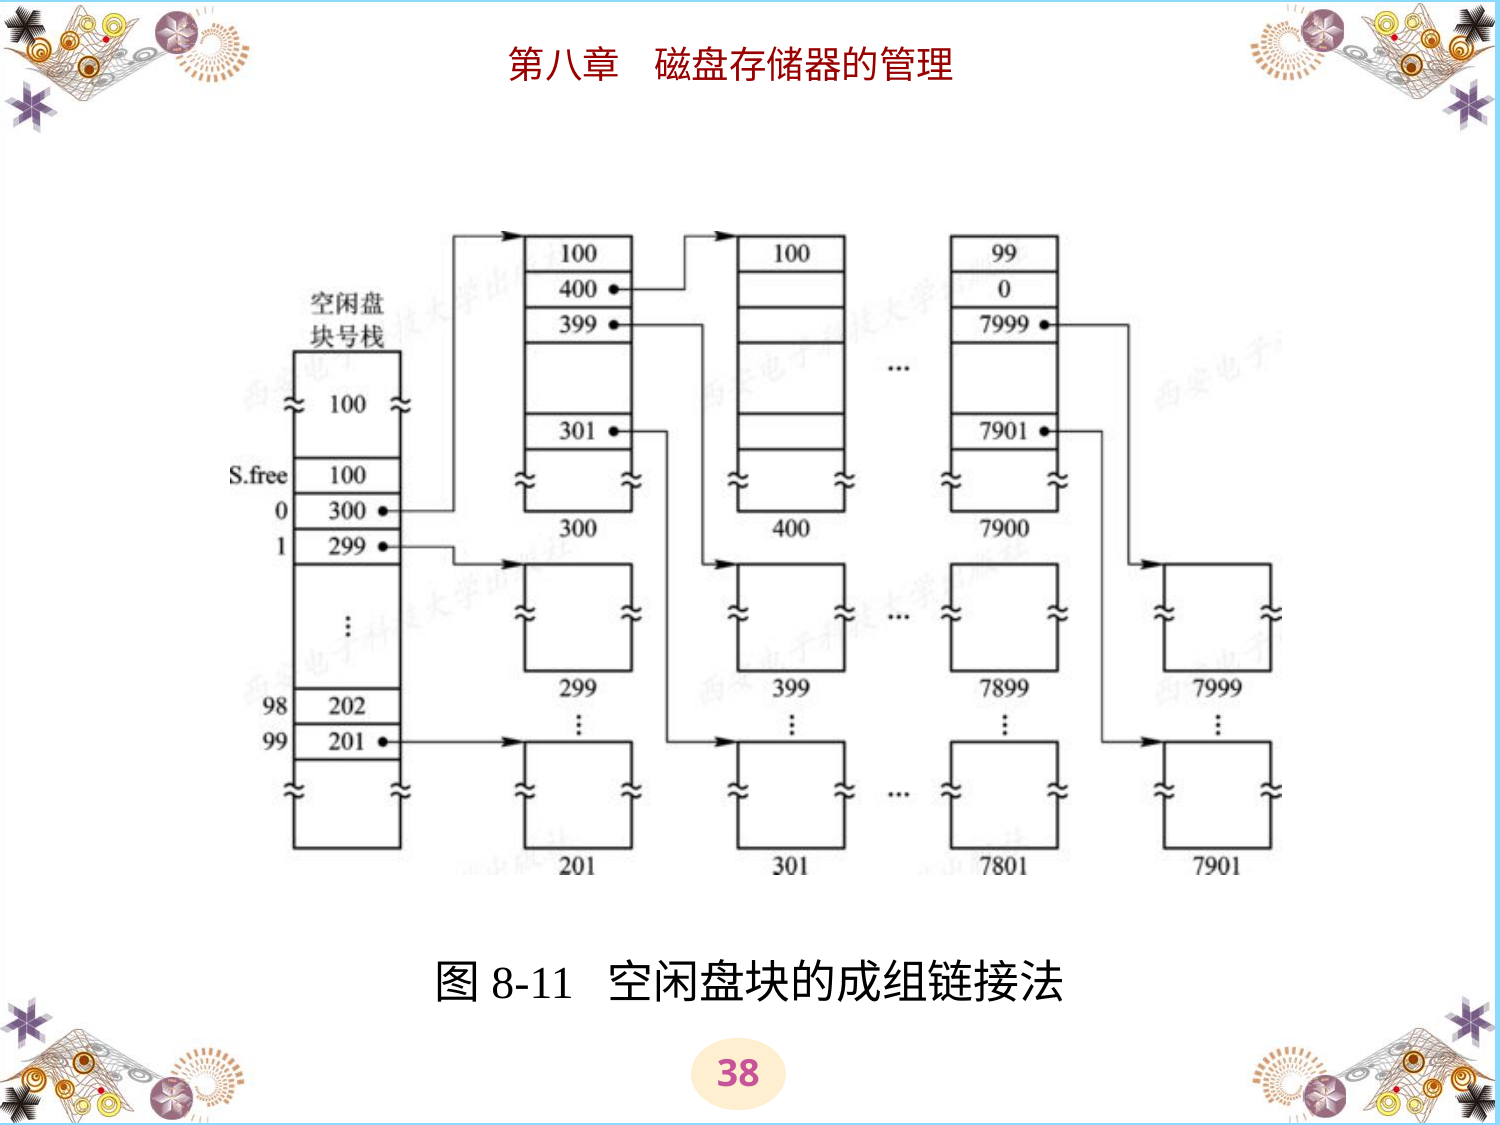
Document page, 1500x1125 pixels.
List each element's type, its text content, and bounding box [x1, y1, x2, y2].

picture [0, 2, 1495, 944]
picture [0, 1024, 1495, 1123]
list 图8-11 空闲盘块的成组链接法 [0, 944, 1500, 1024]
